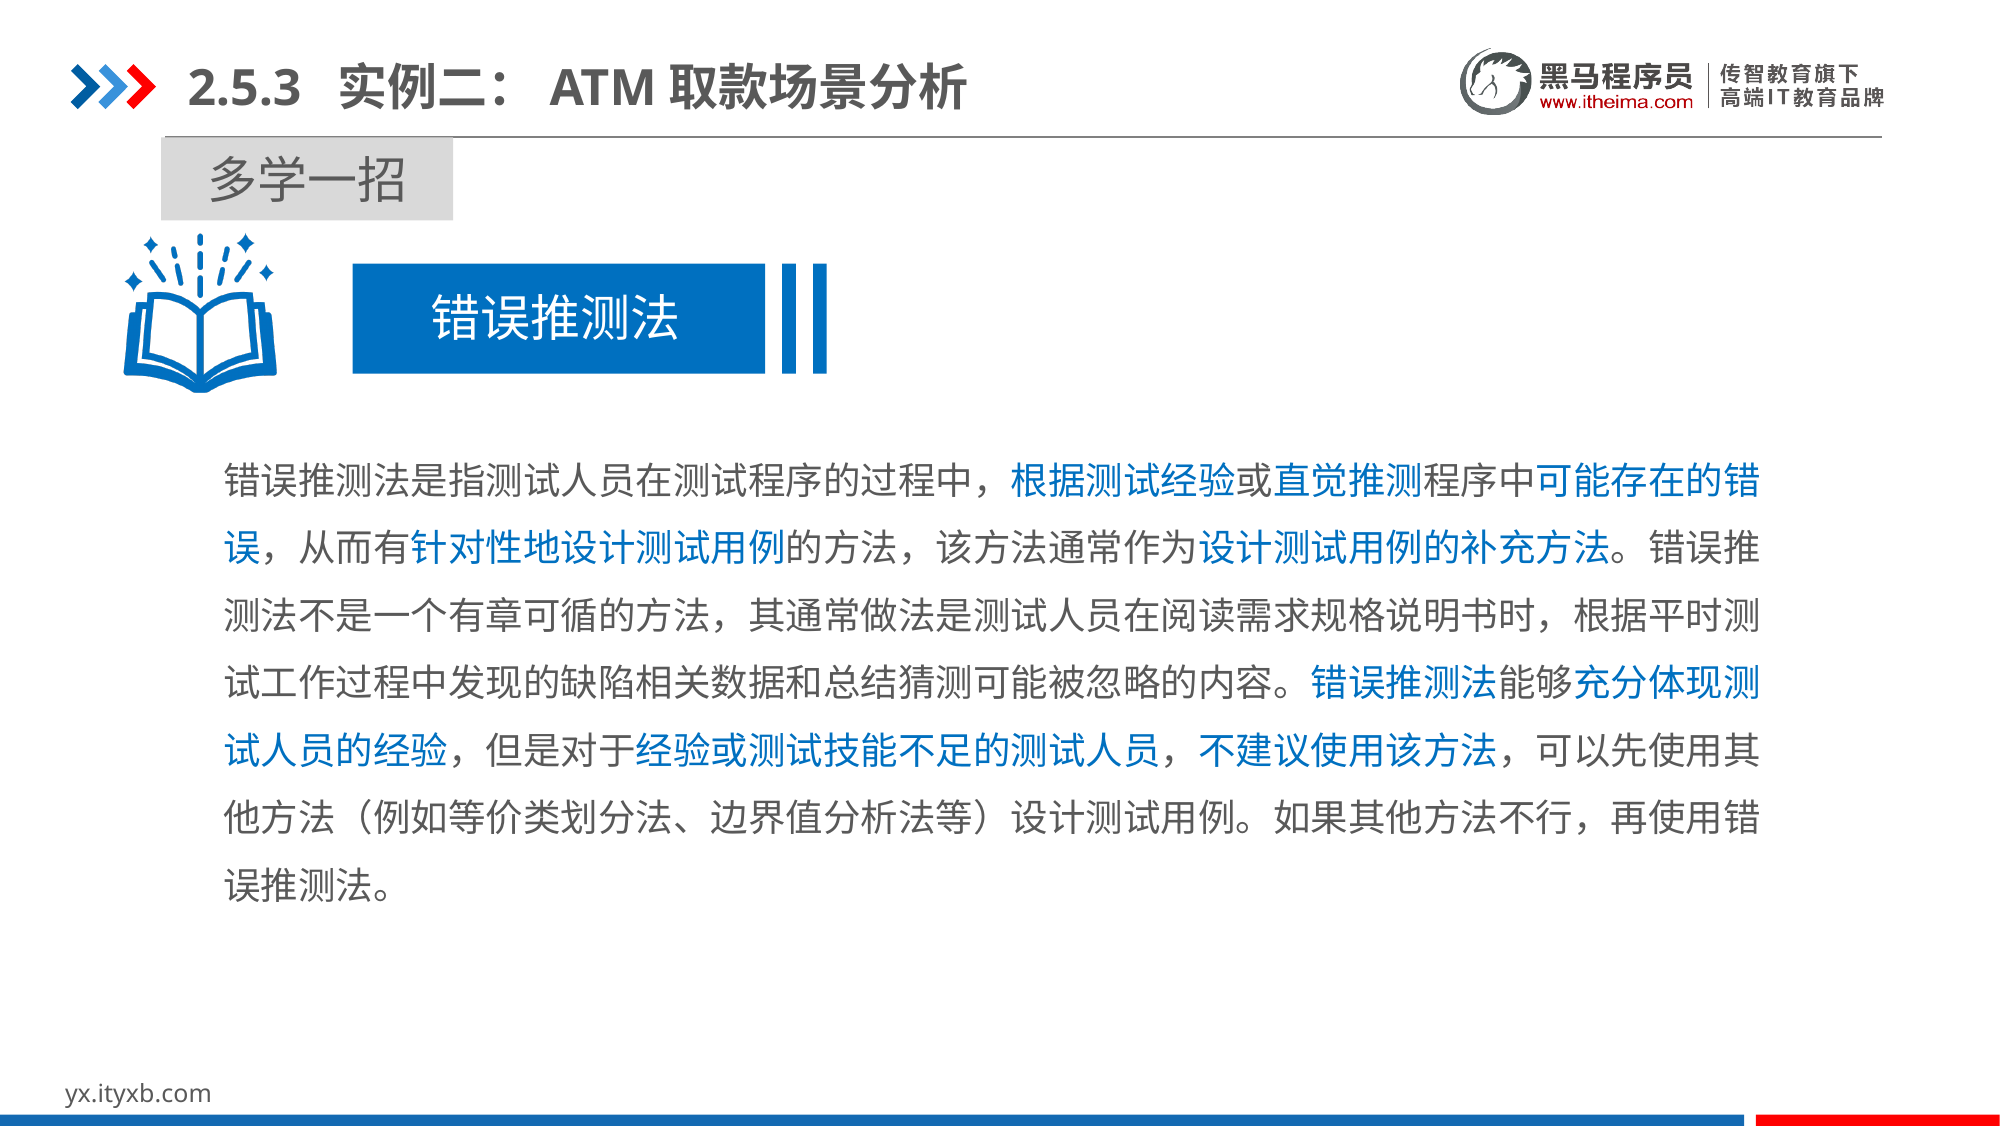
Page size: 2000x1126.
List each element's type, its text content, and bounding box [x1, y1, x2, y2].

text_box 多学一招 [159, 135, 455, 222]
text_box 2.5.3 实例二：ATM取款场景分析 [187, 43, 1397, 127]
text_box [351, 262, 767, 376]
picture [1460, 48, 1887, 115]
picture [116, 229, 284, 397]
text_box 错误推测法 [345, 279, 766, 354]
text_box 错误推测法是指测试人员在测试程序的过程中，根据测试经验或直觉推测程序中可能存在的错误，从而有针对性地设计测试用例的方法，该方法通常作为设计测试用例的补充方法。错误推测法不是一个有章可循的方法，其通常做法是测试人员在阅读需求规格说明书时，根据平时测试工作过程中发现的缺陷相关数据和总结猜测可能被忽略的内容。错误推测法能够充分体现测试人员的经验，但是对于经验或测试技能不足的测试人员，不建议使用该方法，可以先使用其他方法（例如等价类划分法、边界值分析法等）设计测试用例。如果其他方法不行，再使用错误推测法。 [208, 427, 1785, 929]
text_box [811, 262, 829, 376]
text_box [780, 262, 798, 376]
